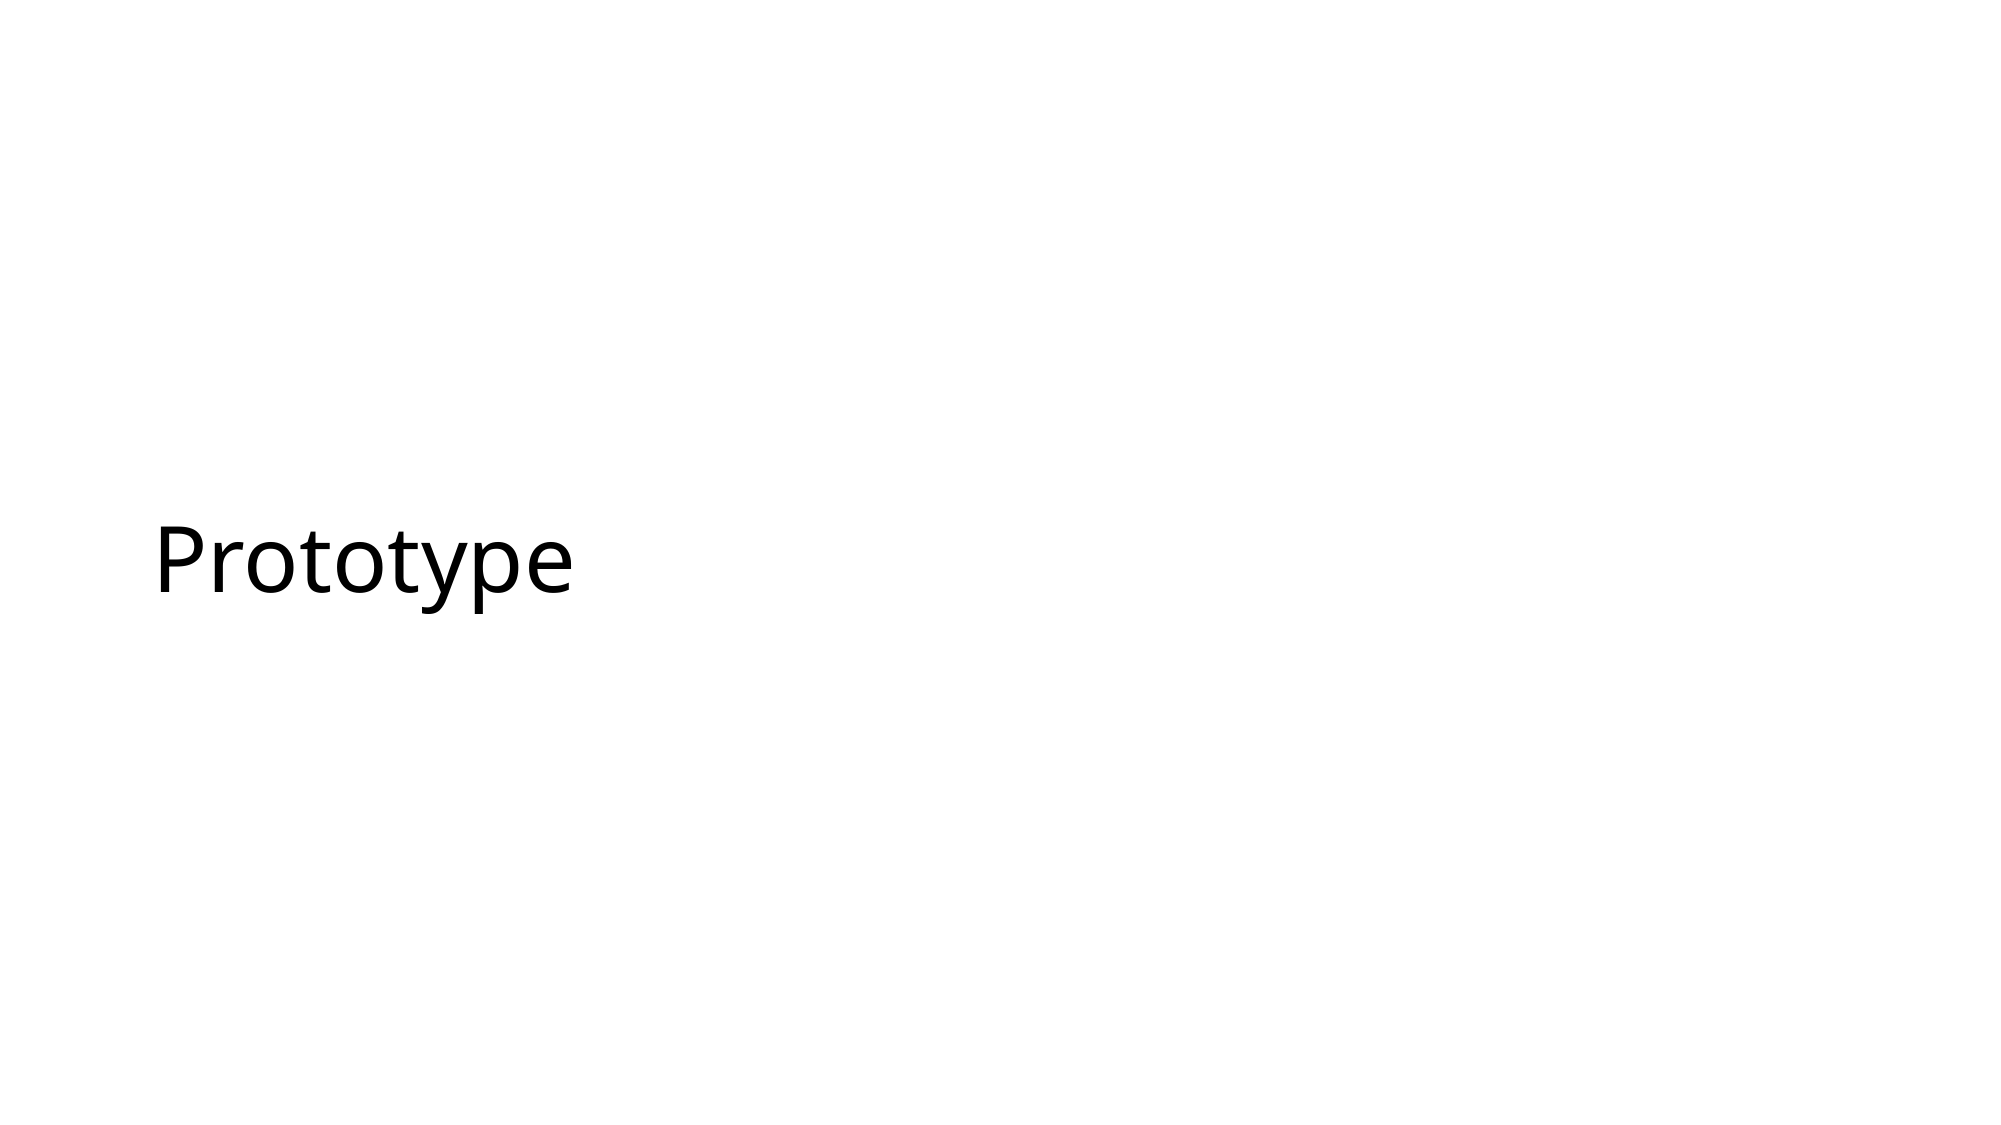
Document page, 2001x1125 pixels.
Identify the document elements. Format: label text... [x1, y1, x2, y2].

title Prototype [137, 453, 1863, 672]
